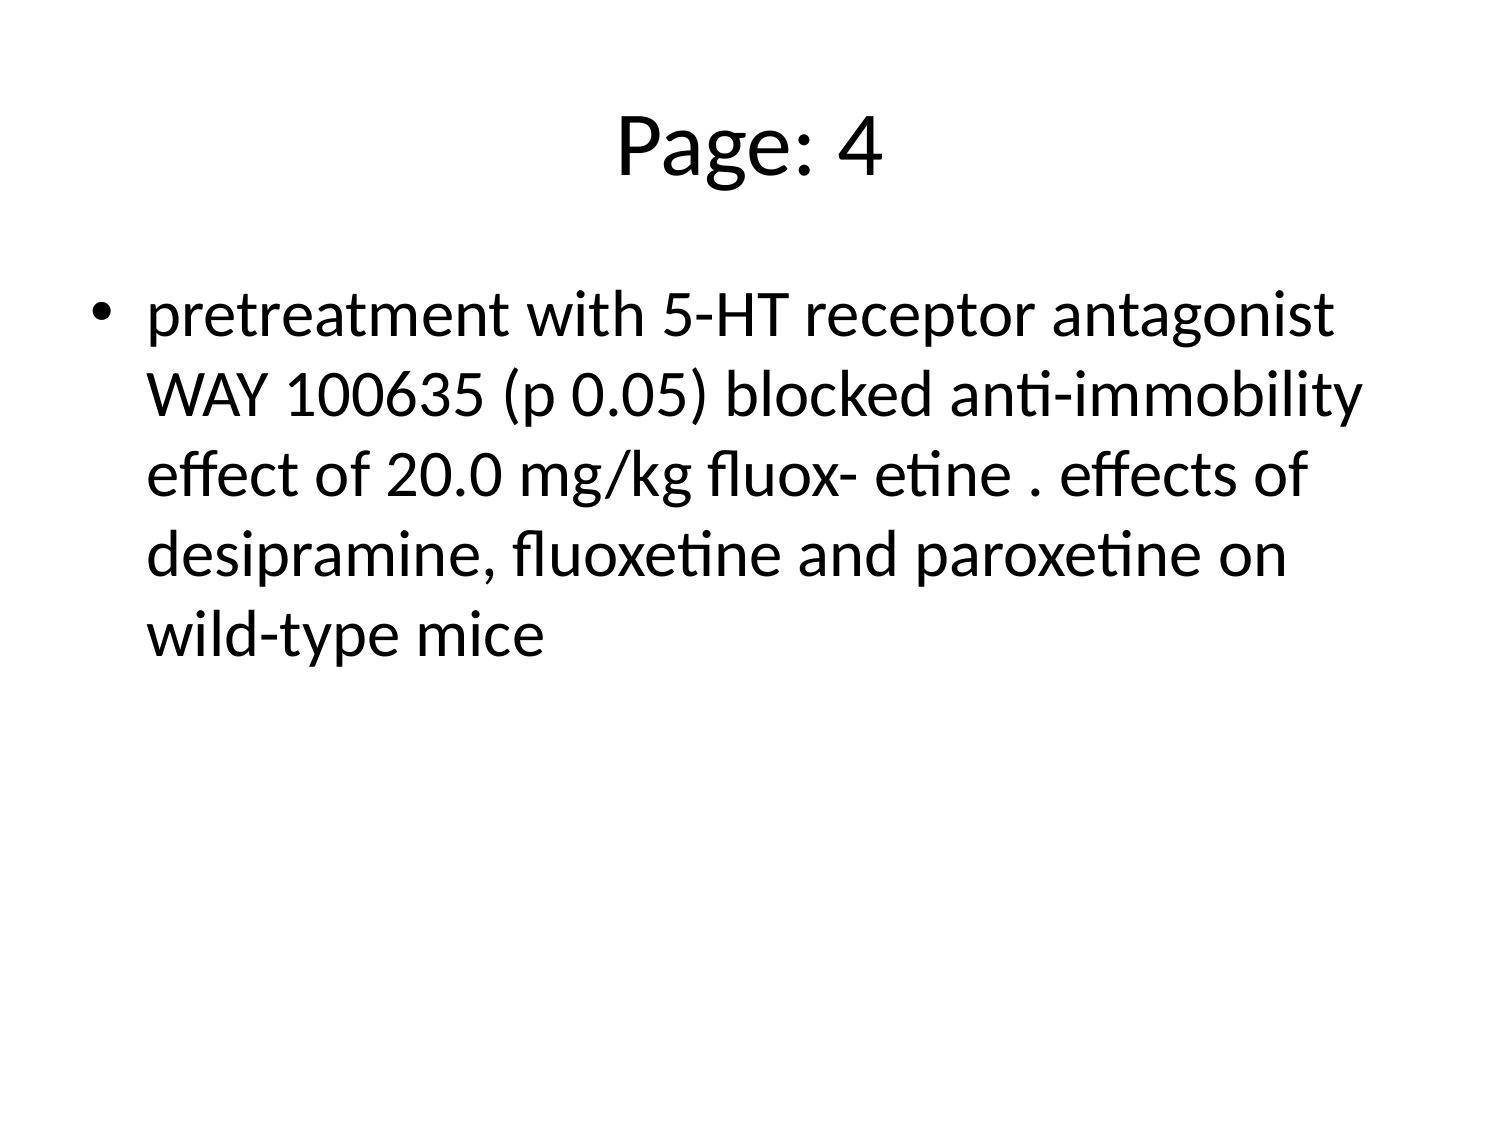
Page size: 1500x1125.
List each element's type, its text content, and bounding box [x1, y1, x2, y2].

list pretreatment with 5-HT receptor antagonist WAY 100635 (p 0.05) blocked anti-immobility effect of 20.0 mg/kg fluox- etine . effects of desipramine, fluoxetine and paroxetine on wild-type mice [75, 262, 1425, 1005]
title Page: 4 [75, 45, 1425, 233]
